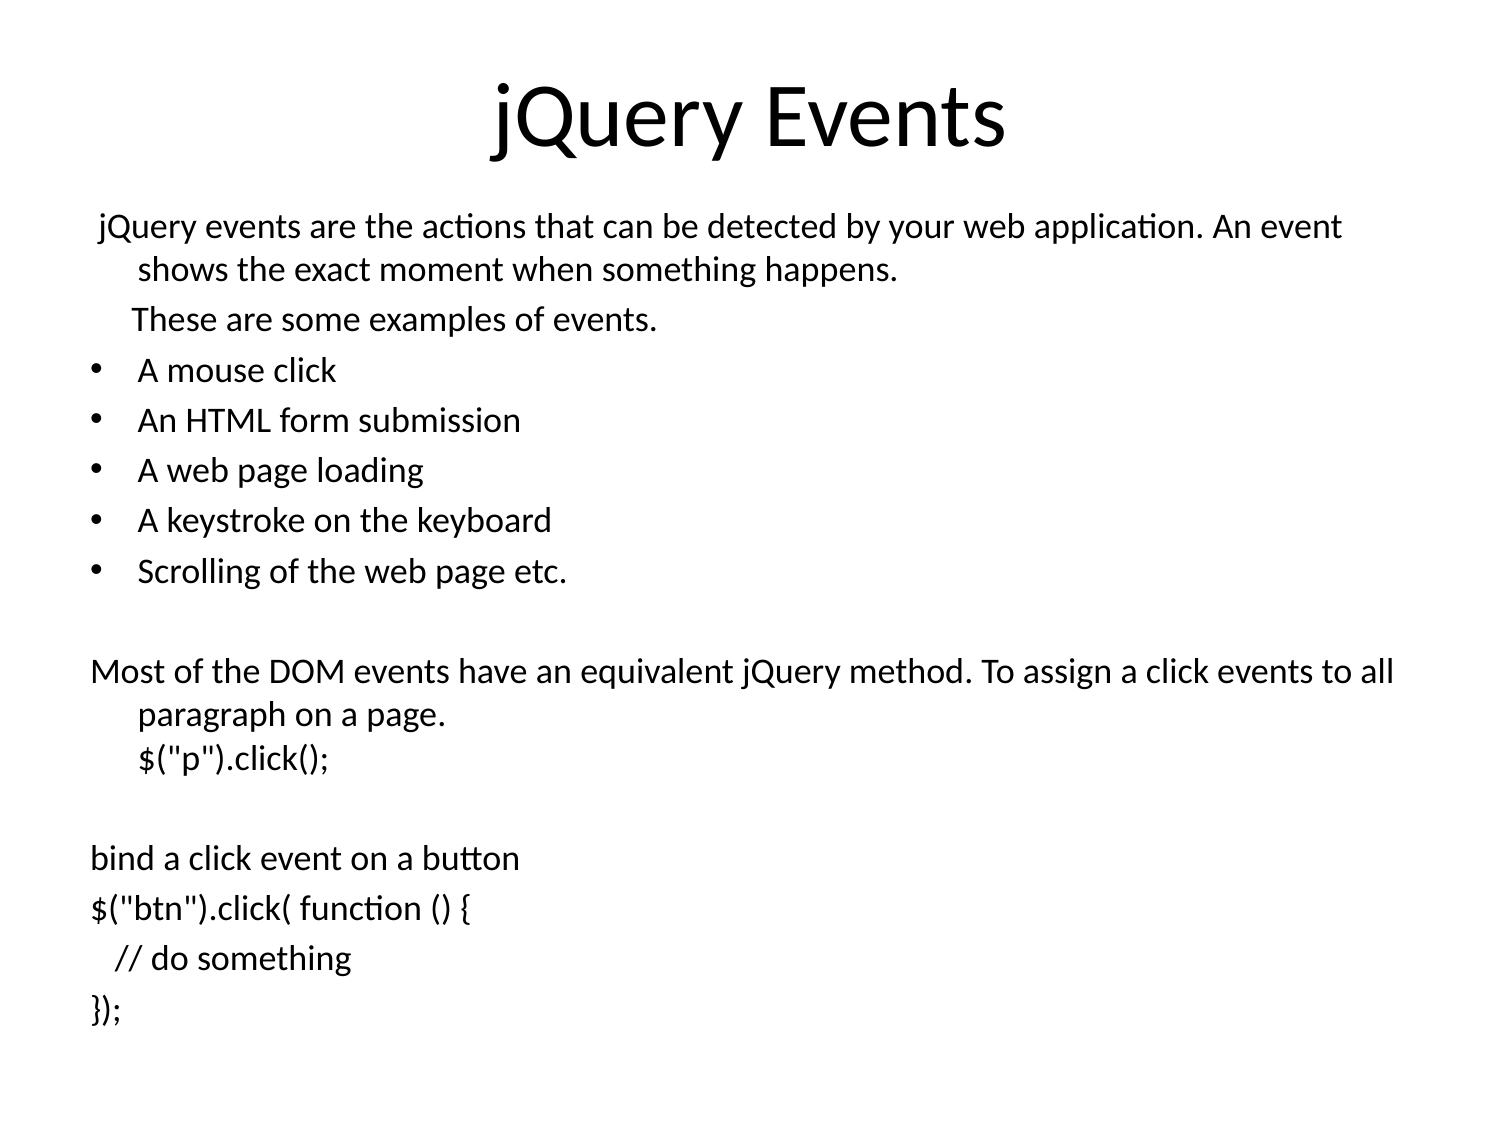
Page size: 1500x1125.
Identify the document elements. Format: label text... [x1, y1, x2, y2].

title jQuery Events [75, 45, 1425, 175]
list jQuery events are the actions that can be detected by your web application. An event shows the exact moment when something happens. These are some examples of events. A mouse click An HTML form submission A web page loading A keystroke on the keyboard Scrolling of the web page etc. Most of the DOM events have an equivalent jQuery method. To assign a click events to all paragraph on a page. $("p").click(); bind a click event on a button $("btn").click( function () { // do something }); [75, 195, 1425, 1038]
